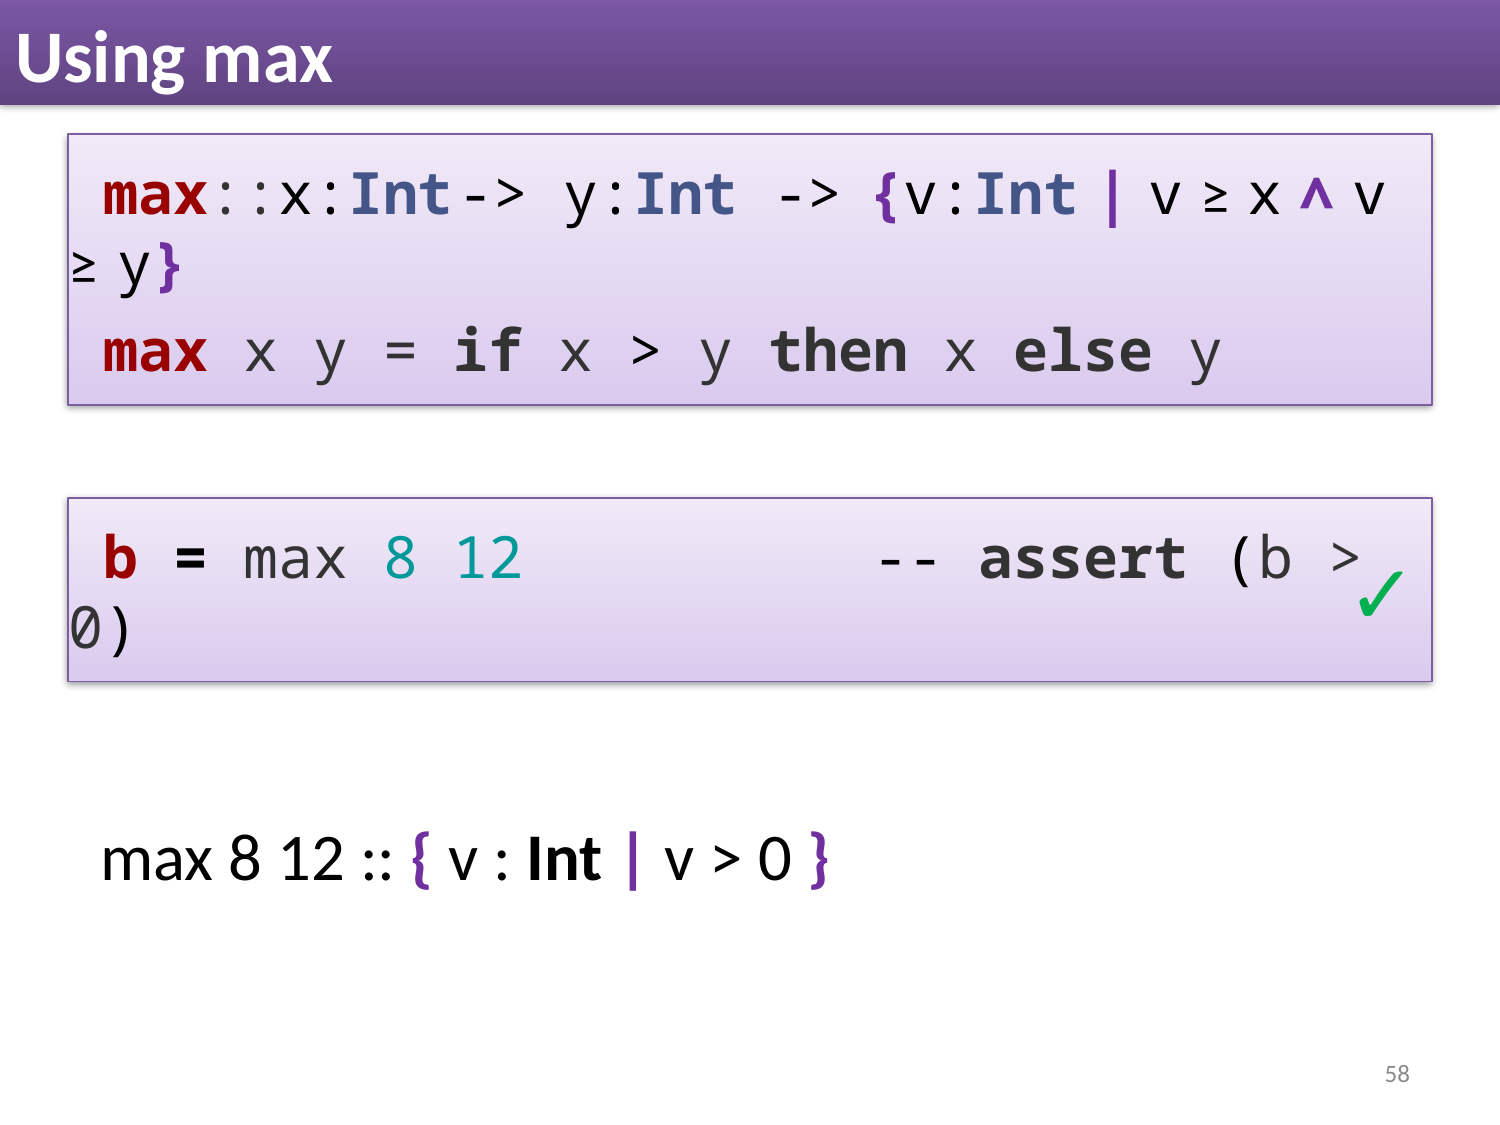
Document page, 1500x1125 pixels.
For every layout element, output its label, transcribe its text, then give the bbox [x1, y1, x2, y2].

slide_number 58 [1074, 1042, 1425, 1103]
text_box ✓ [1332, 533, 1432, 649]
text_box b = max 8 12 -- assert (b > 0) [67, 497, 1433, 682]
text_box max 8 12 :: { v : Int | v > 0 } [85, 806, 1415, 902]
text_box max::x:Int -> y:Int -> {v:Int | v ≥ x ∧ v ≥ y} max x y = if x > y then x else y [67, 133, 1433, 406]
title Using max [0, 0, 1500, 105]
